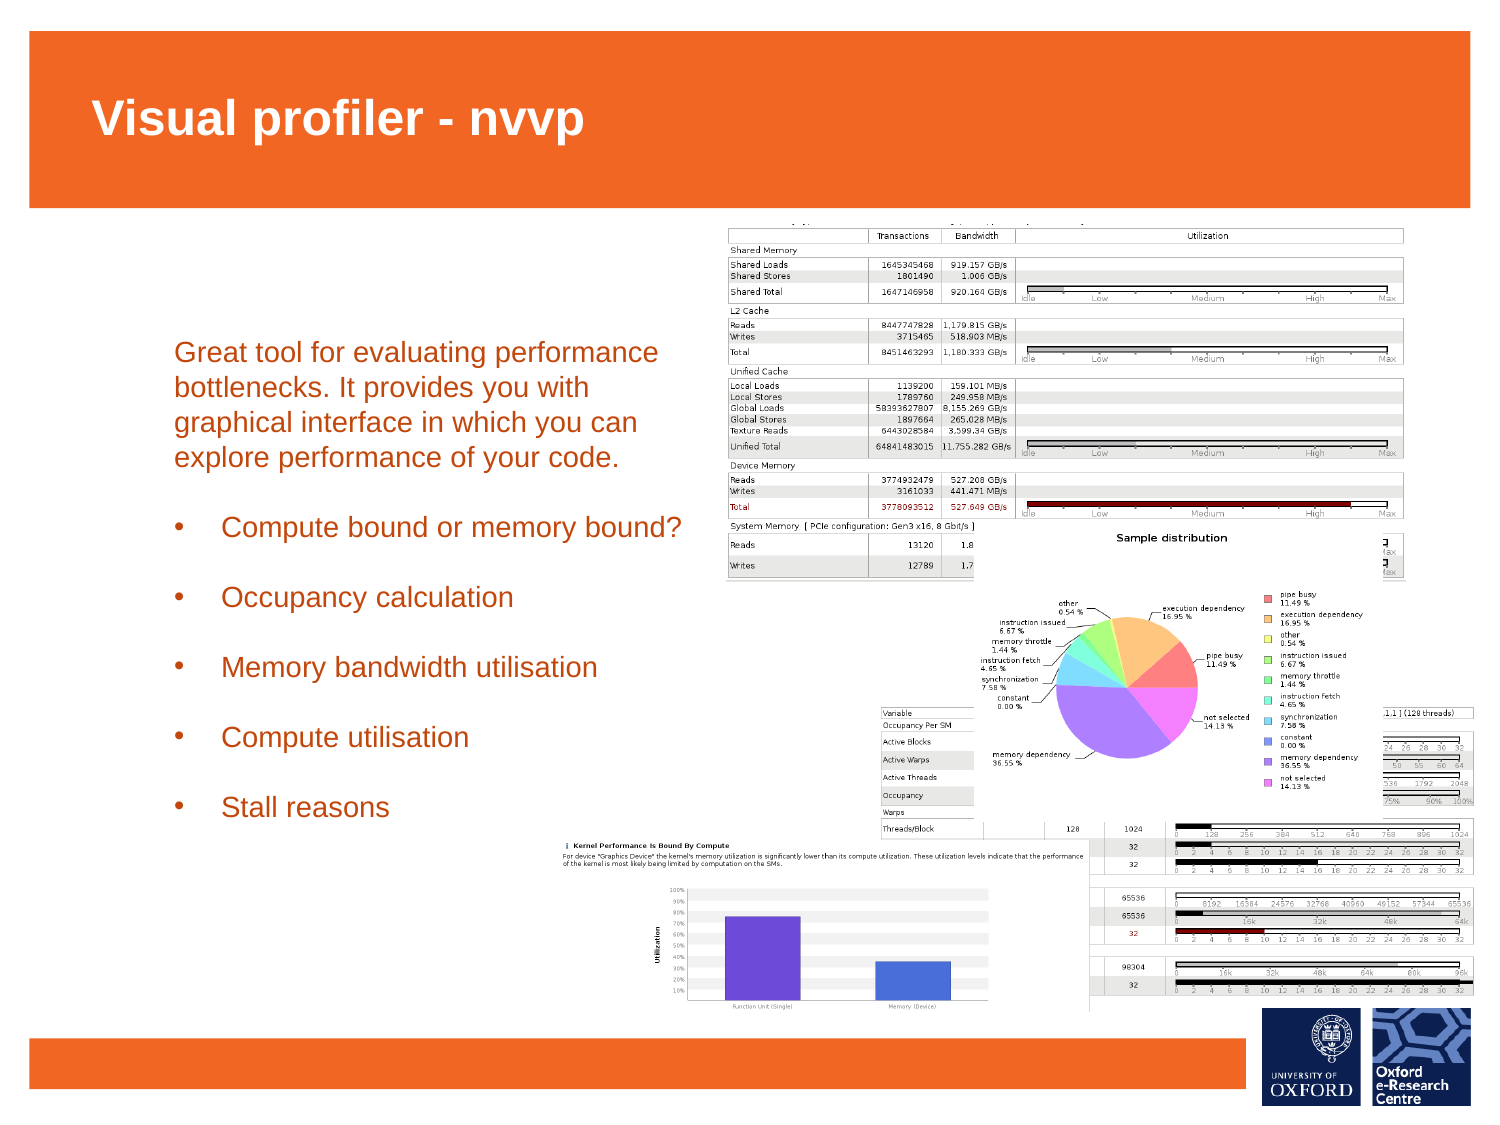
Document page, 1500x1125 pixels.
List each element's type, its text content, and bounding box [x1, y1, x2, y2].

text_box Visual profiler - nvvp [76, 78, 1235, 153]
picture [560, 224, 1477, 1012]
picture [1262, 1008, 1471, 1106]
text_box Great tool for evaluating performance bottlenecks. It provides you with graphical interface in which you can explore performance of your code. Compute bound or memory bound? Occupancy calculation Memory bandwidth utilisation Compute utilisation Stall reasons [159, 326, 727, 831]
